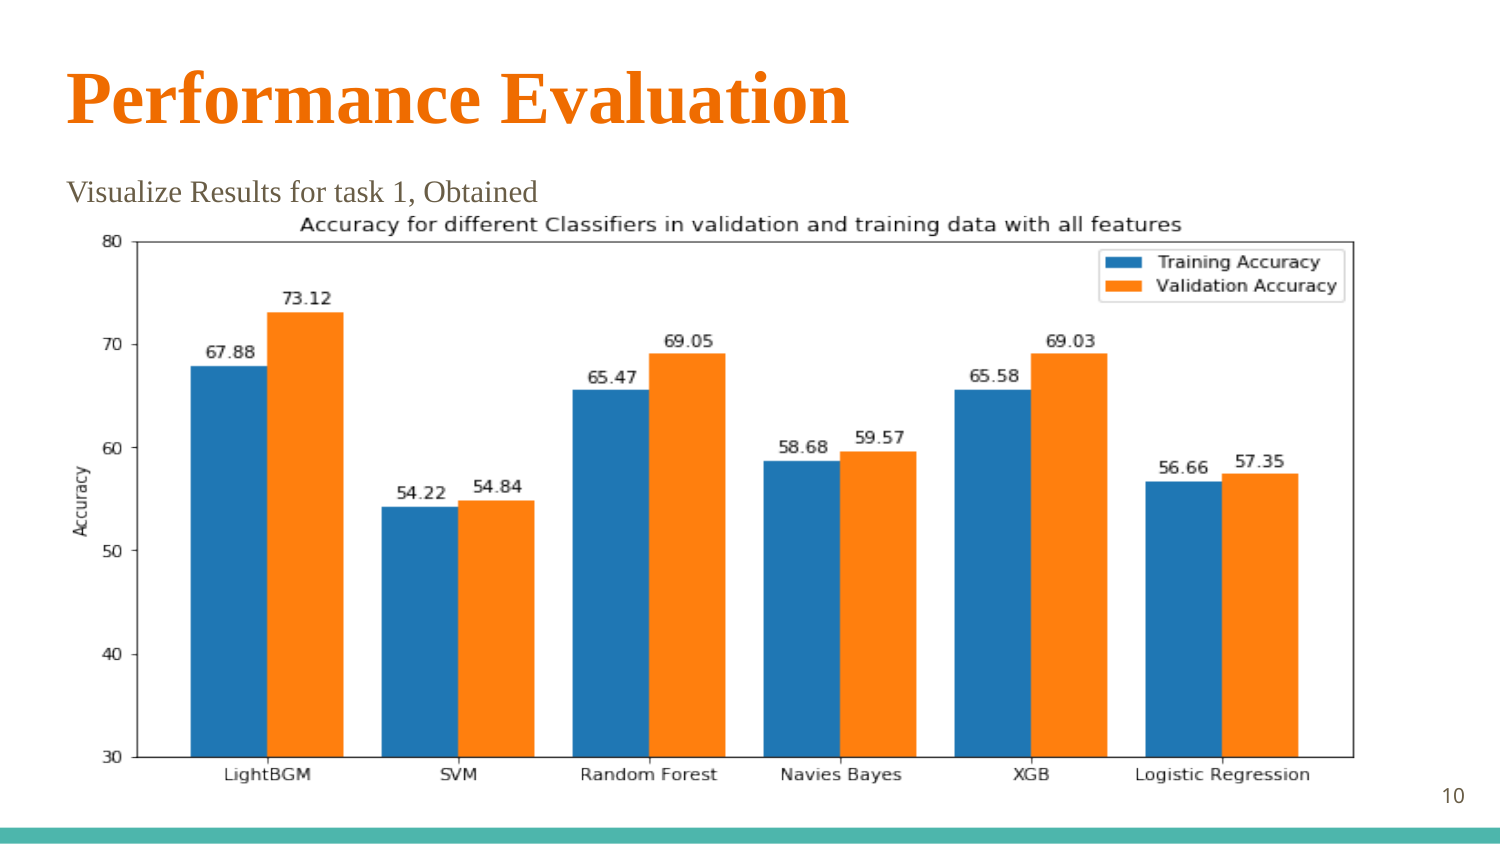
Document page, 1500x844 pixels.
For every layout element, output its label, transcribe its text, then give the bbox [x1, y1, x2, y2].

slide_number 10 [1389, 764, 1480, 830]
list Visualize Results for task 1, Obtained [51, 151, 1449, 693]
picture [62, 205, 1366, 795]
title Performance Evaluation [51, 33, 1449, 150]
